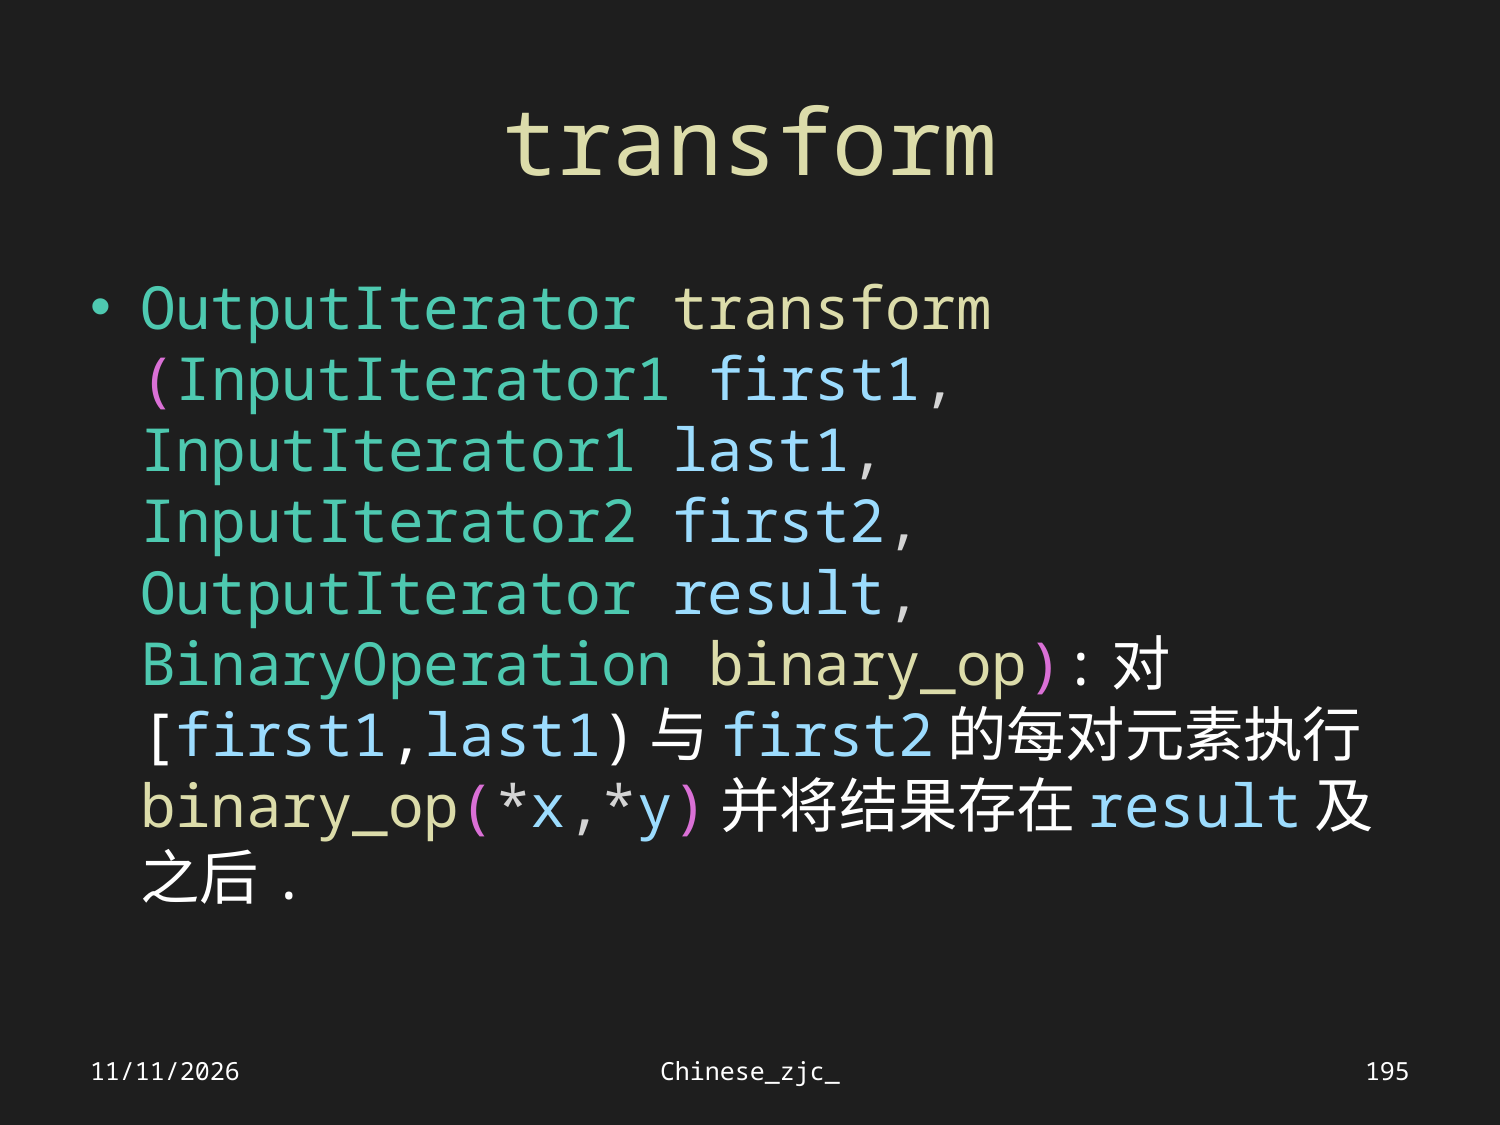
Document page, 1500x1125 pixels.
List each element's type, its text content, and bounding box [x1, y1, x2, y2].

slide_number 195 [1074, 1042, 1425, 1103]
footer Chinese_zjc_ [512, 1042, 988, 1103]
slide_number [75, 1042, 425, 1103]
list OutputIterator transform (InputIterator1 first1, InputIterator1 last1, InputIterator2 first2, OutputIterator result, BinaryOperation binary_op):对[first1,last1)与first2的每对元素执行binary_op(*x,*y)并将结果存在result及之后. [75, 262, 1425, 926]
title transform [75, 45, 1425, 233]
